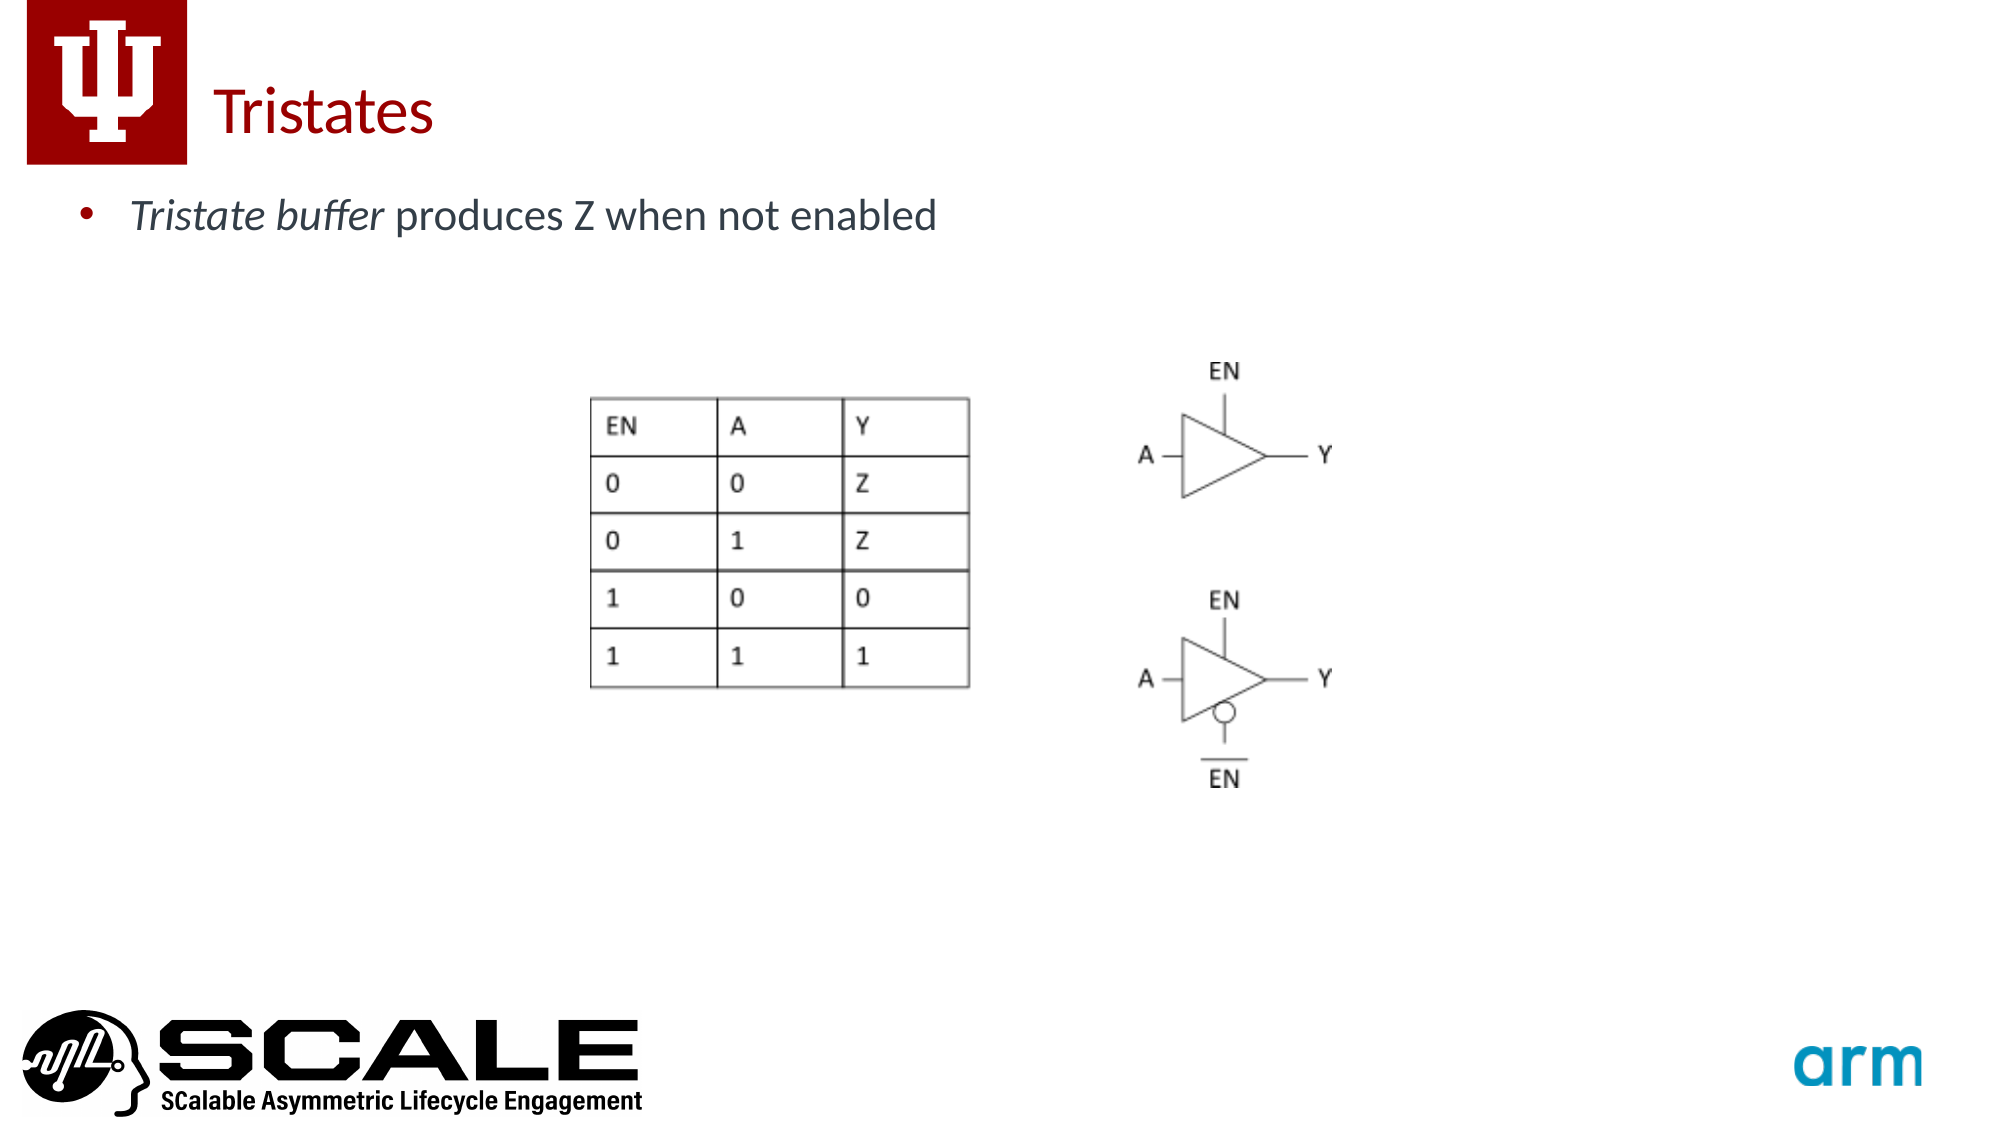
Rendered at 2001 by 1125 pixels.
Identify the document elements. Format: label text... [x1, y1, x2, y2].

title Tristates [213, 78, 1922, 186]
picture [590, 362, 1332, 788]
list Tristate buffer produces Z when not enabled [78, 185, 1923, 941]
picture [0, 0, 248, 220]
picture [22, 1010, 642, 1117]
